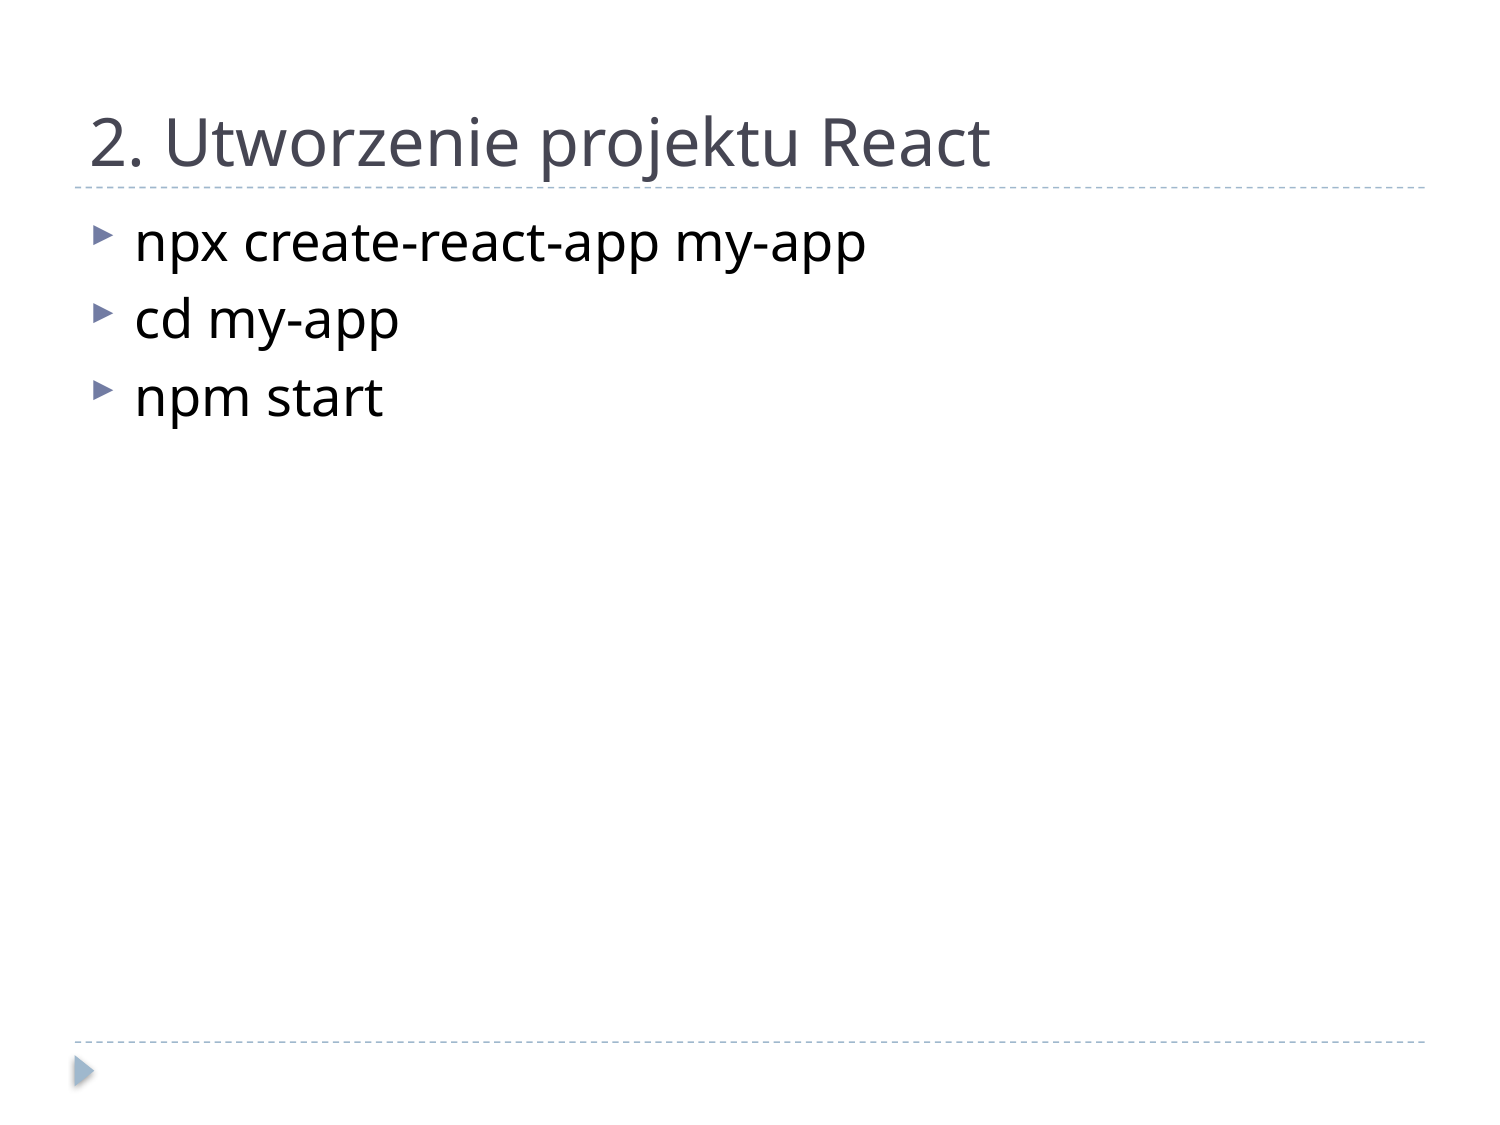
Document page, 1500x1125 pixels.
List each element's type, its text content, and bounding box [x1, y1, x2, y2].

title 2. Utworzenie projektu React [75, 24, 1425, 188]
list npx create-react-app my-app cd my-app npm start [75, 200, 1425, 1010]
